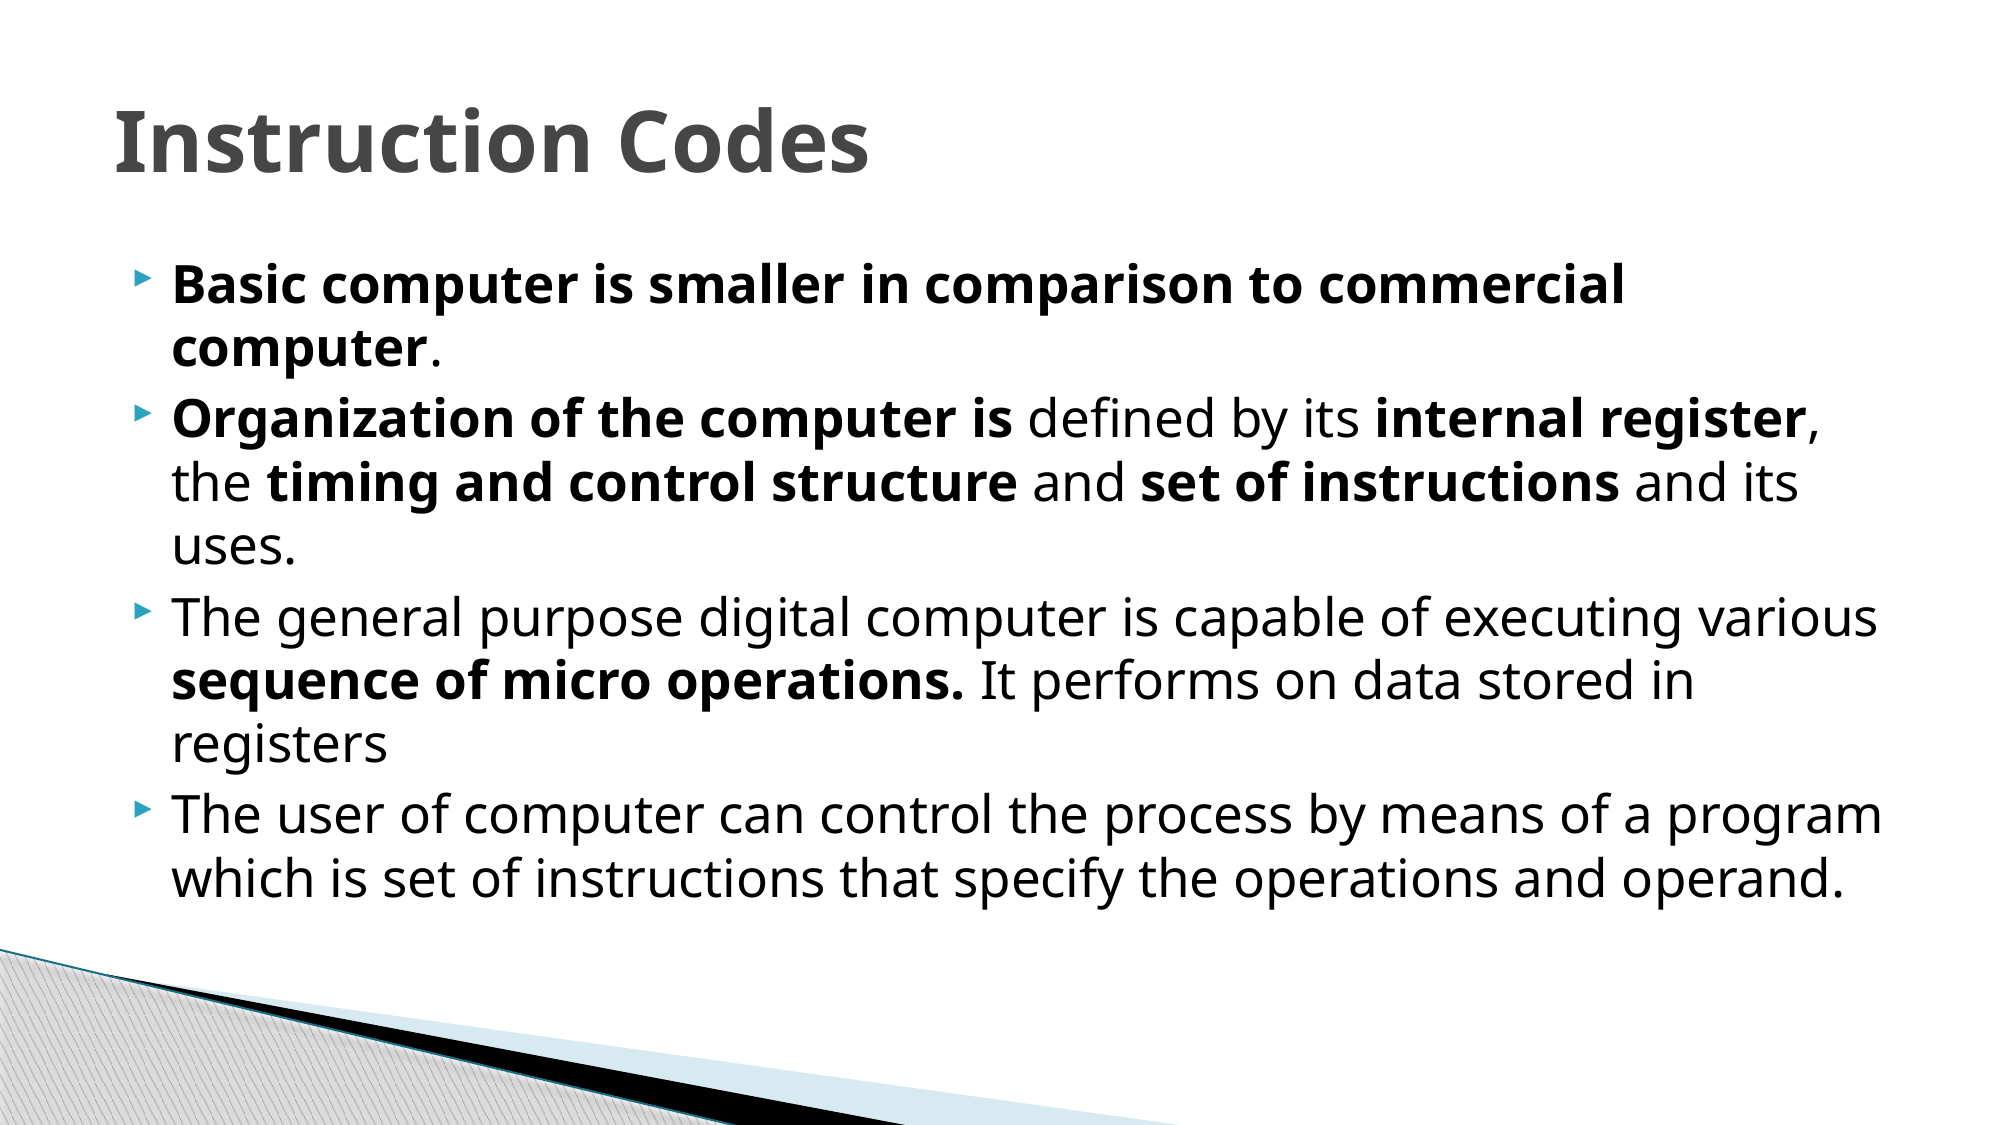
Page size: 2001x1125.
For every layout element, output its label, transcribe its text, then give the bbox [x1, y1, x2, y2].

title Instruction Codes [99, 45, 1900, 233]
list Basic computer is smaller in comparison to commercial computer. Organization of the computer is defined by its internal register, the timing and control structure and set of instructions and its uses. The general purpose digital computer is capable of executing various sequence of micro operations. It performs on data stored in registers The user of computer can control the process by means of a program which is set of instructions that specify the operations and operand. [99, 243, 1900, 986]
